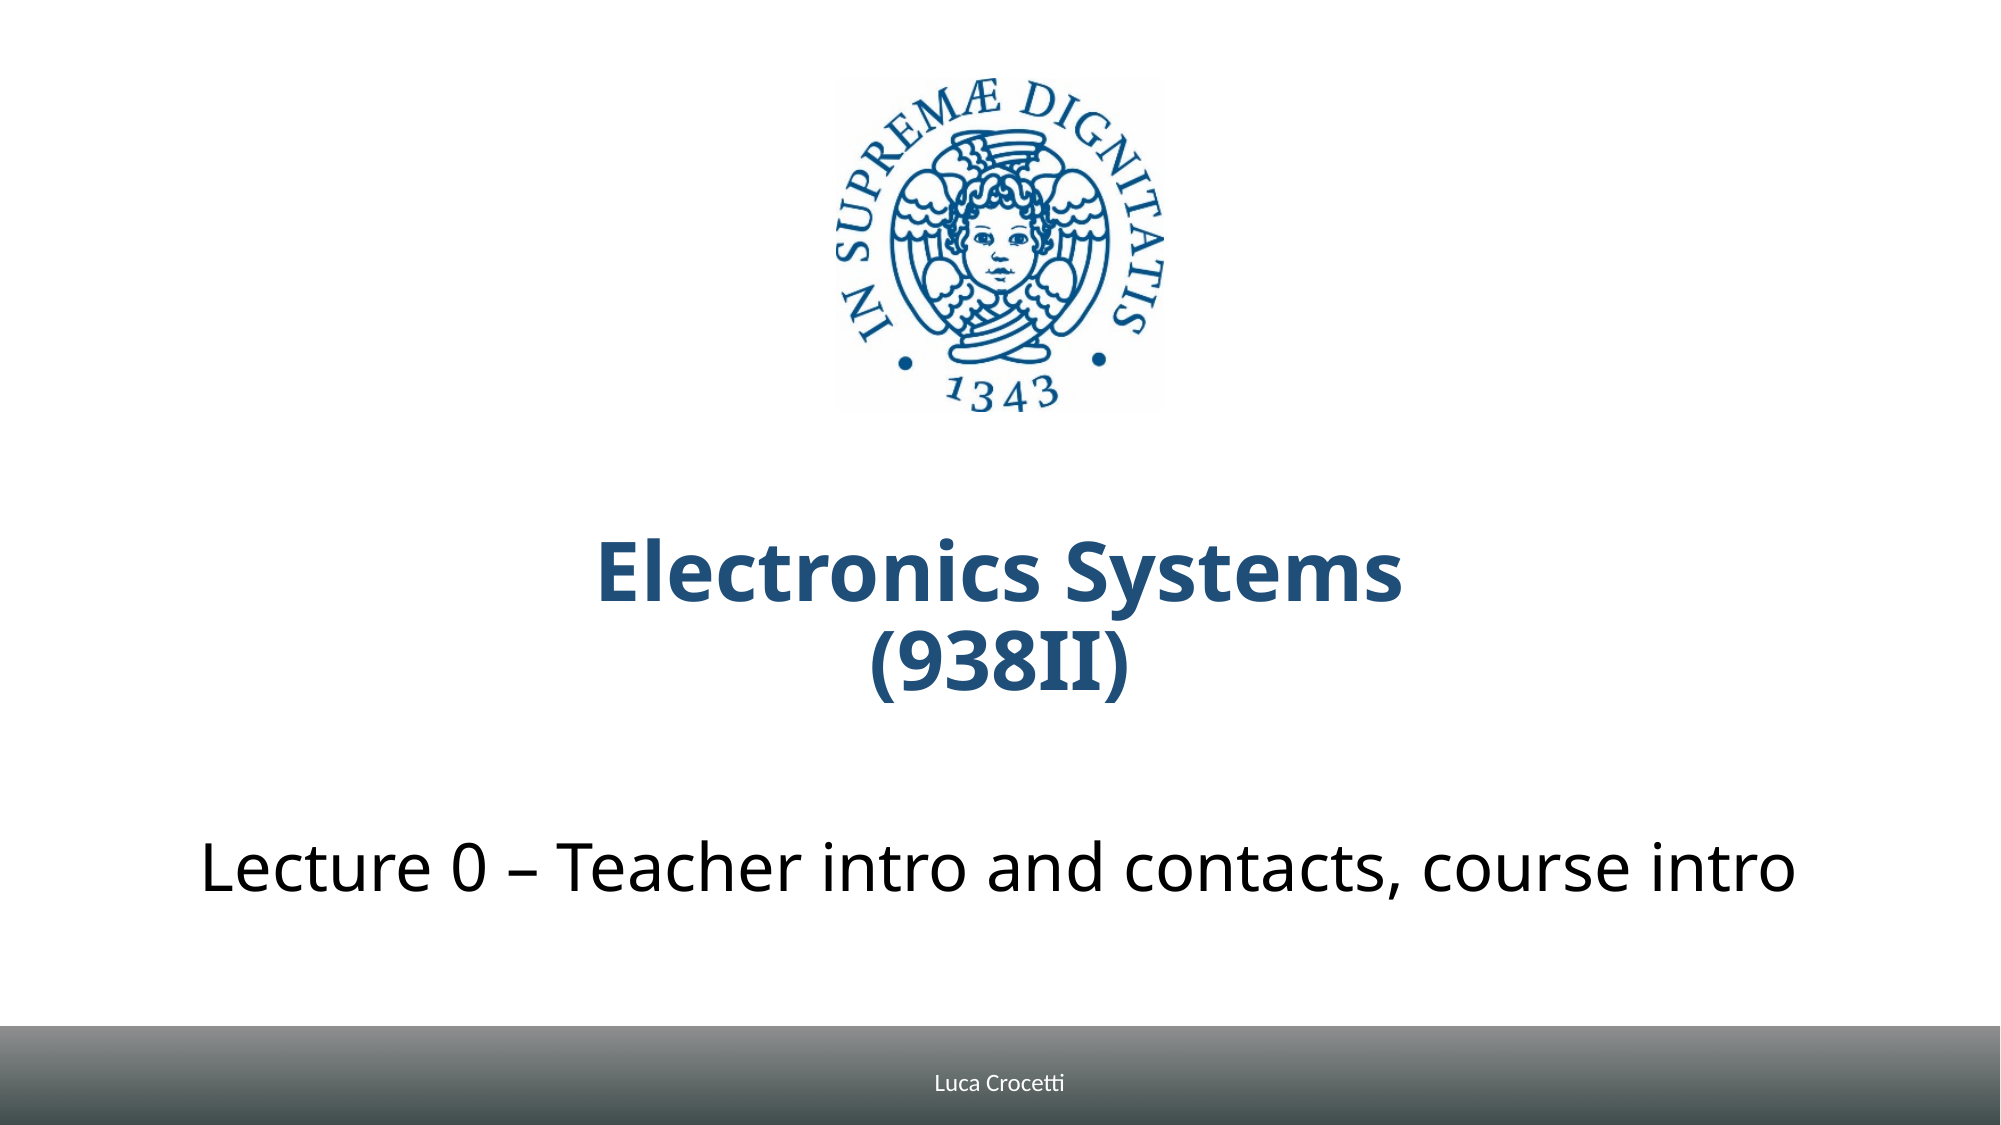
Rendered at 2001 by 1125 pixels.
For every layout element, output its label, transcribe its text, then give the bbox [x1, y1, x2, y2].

picture [0, 0, 2001, 1125]
list Lecture 0 – Teacher intro and contacts, course intro [173, 751, 1827, 988]
title Electronics Systems (938II) [173, 521, 1827, 716]
